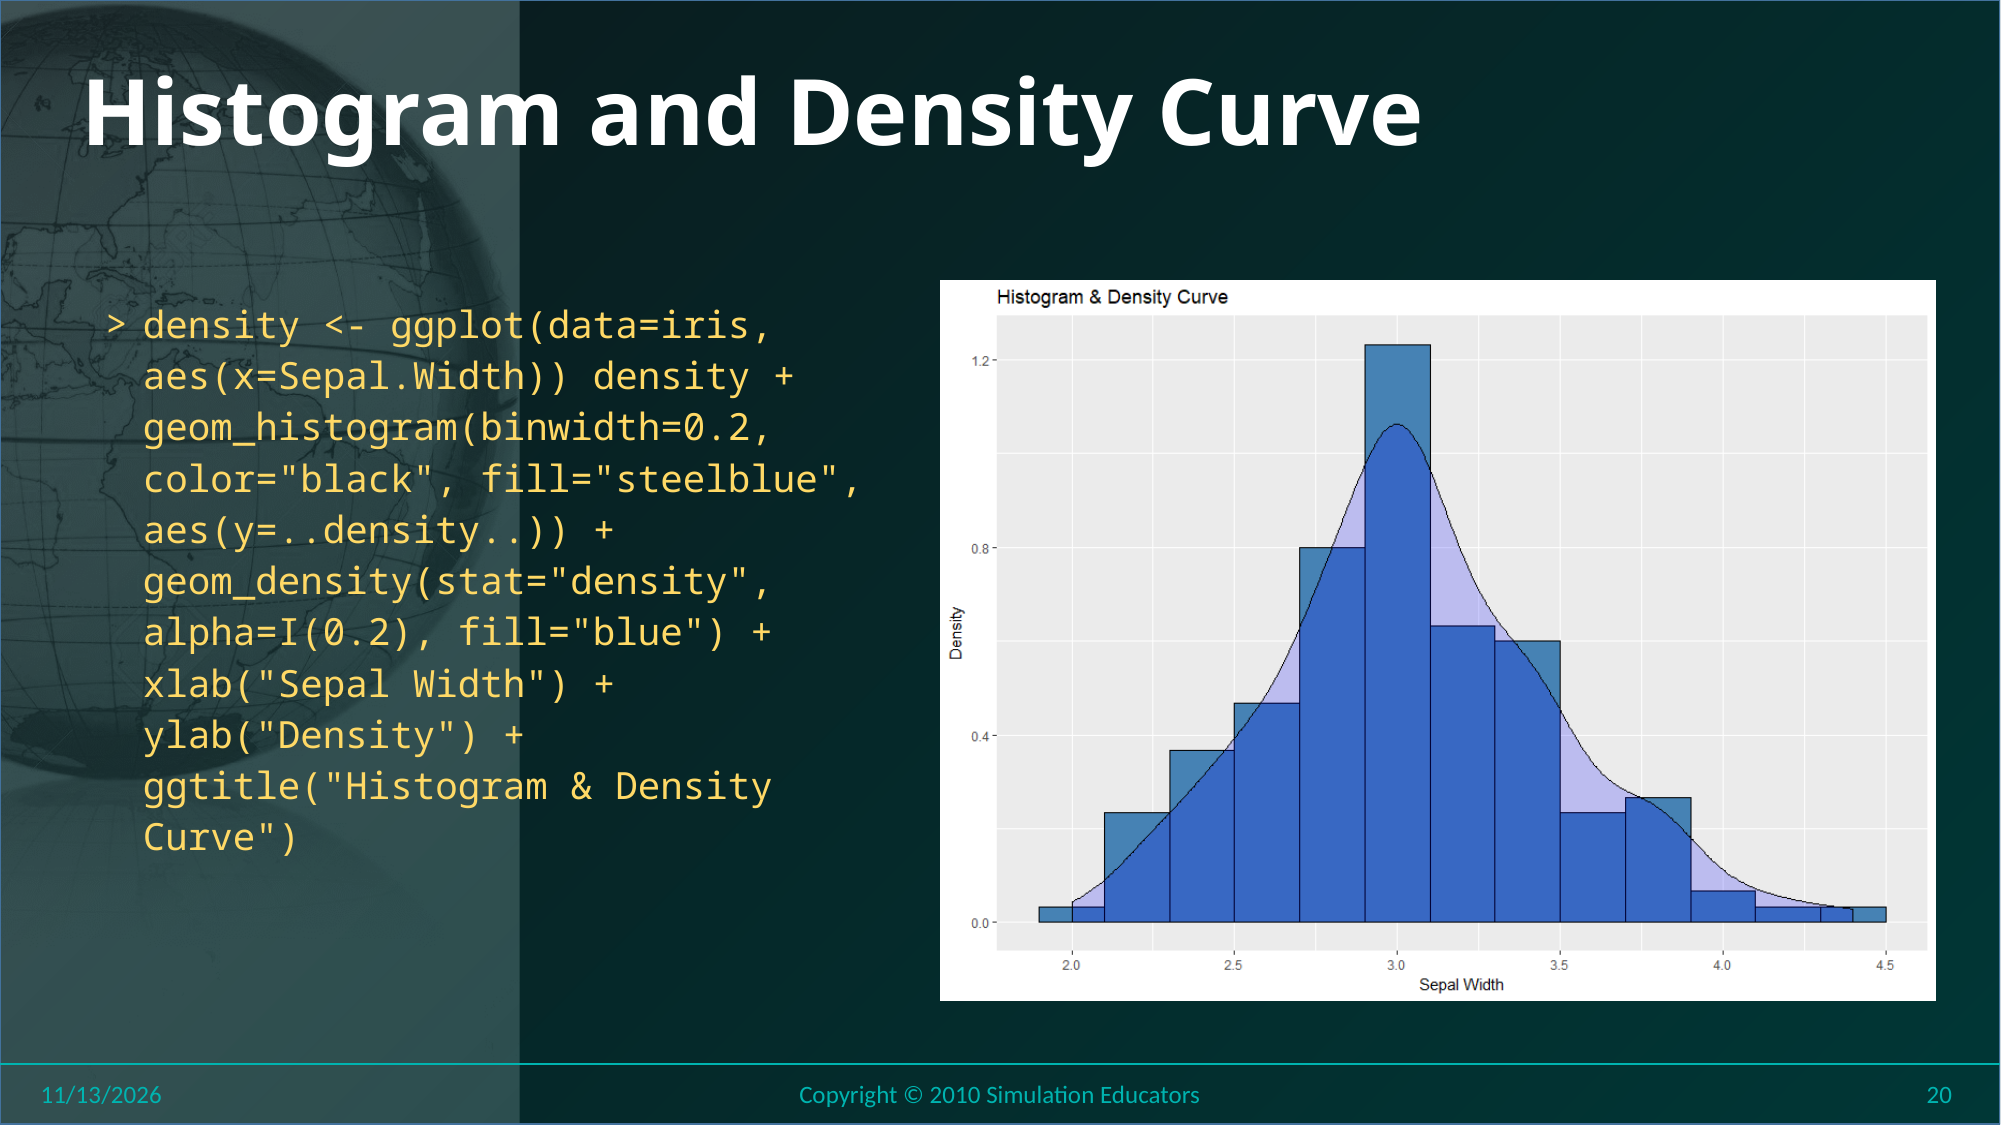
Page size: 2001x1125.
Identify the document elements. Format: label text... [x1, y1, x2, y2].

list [940, 280, 1936, 1001]
title Histogram and Density Curve [66, 15, 1936, 218]
list density <- ggplot(data=iris, aes(x=Sepal.Width)) density + geom_histogram(binwidth=0.2, color="black", fill="steelblue", aes(y=..density..)) + geom_density(stat="density", alpha=I(0.2), fill="blue") + xlab("Sepal Width") + ylab("Density") + ggtitle("Histogram & Density Curve") [90, 287, 940, 1001]
footer Copyright © 2010 Simulation Educators [662, 1064, 1338, 1124]
slide_number 20 [1517, 1064, 1968, 1124]
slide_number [25, 1064, 476, 1124]
